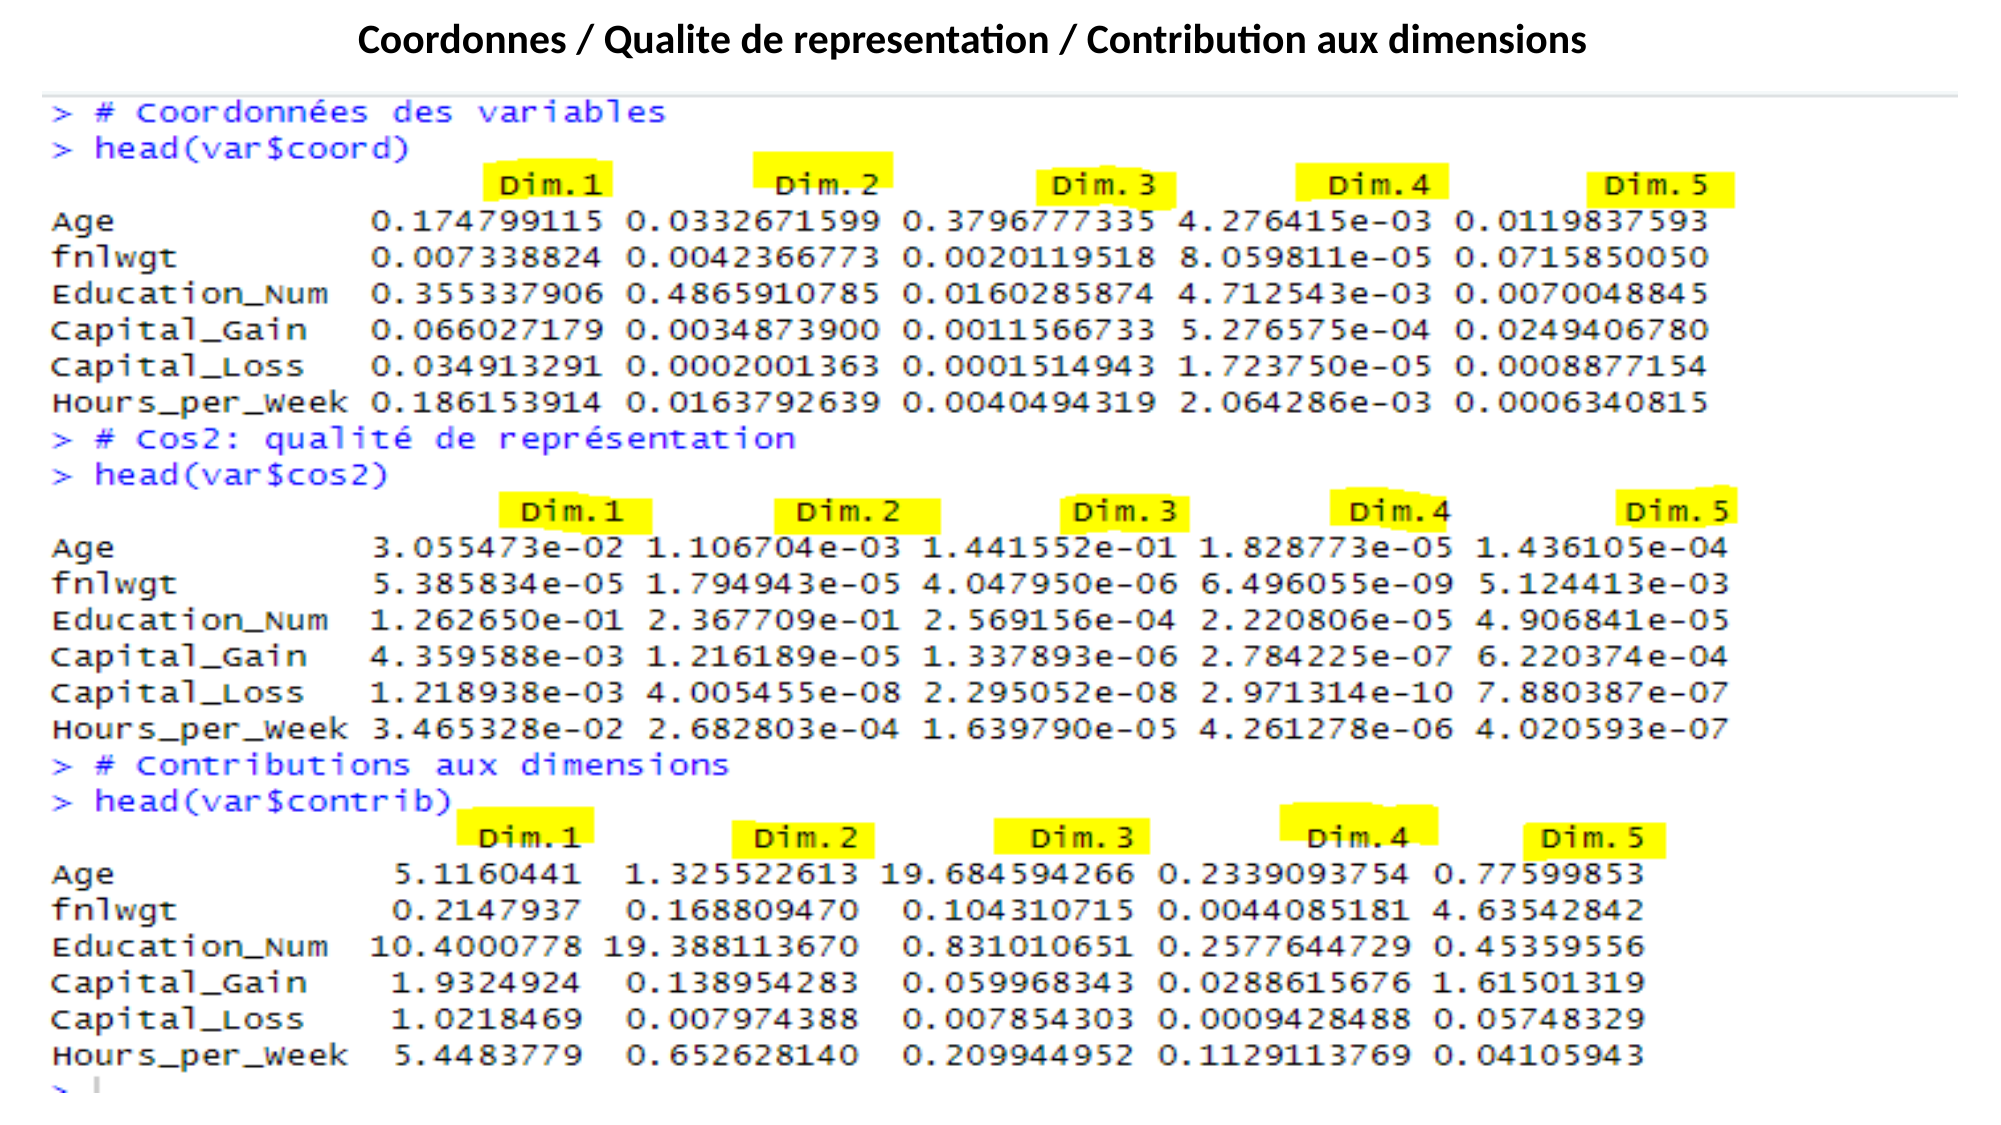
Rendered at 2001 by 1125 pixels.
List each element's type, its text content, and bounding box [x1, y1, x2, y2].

text_box Coordonnes / Qualite de representation / Contribution aux dimensions [266, 4, 1681, 69]
picture [42, 90, 1958, 1093]
